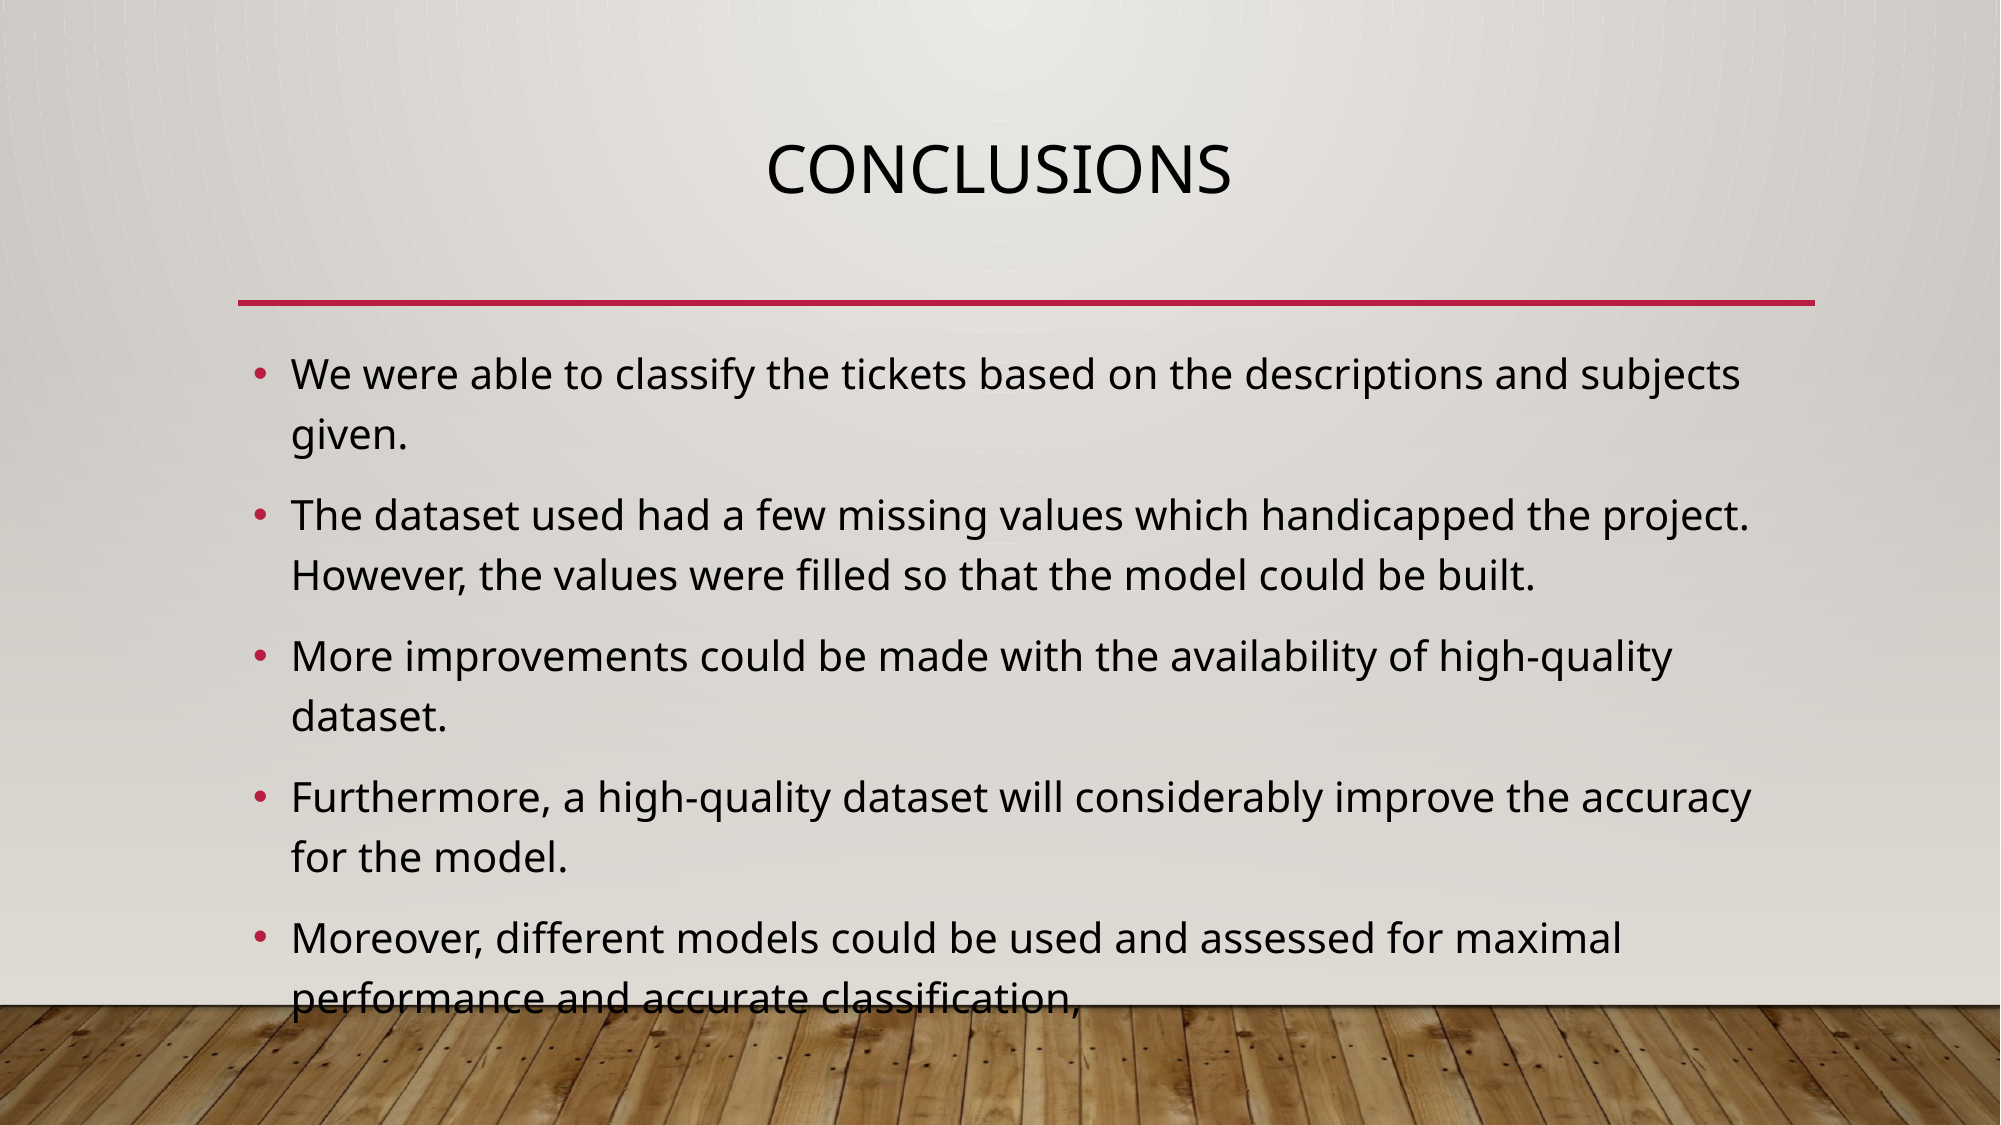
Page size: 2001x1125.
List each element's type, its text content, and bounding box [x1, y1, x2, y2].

title Conclusions [212, 128, 1788, 301]
list We were able to classify the tickets based on the descriptions and subjects given. The dataset used had a few missing values which handicapped the project. However, the values were filled so that the model could be built. More improvements could be made with the availability of high-quality dataset. Furthermore, a high-quality dataset will considerably improve the accuracy for the model. Moreover, different models could be used and assessed for maximal performance and accurate classification, [238, 330, 1814, 897]
picture [0, 1005, 2000, 1125]
